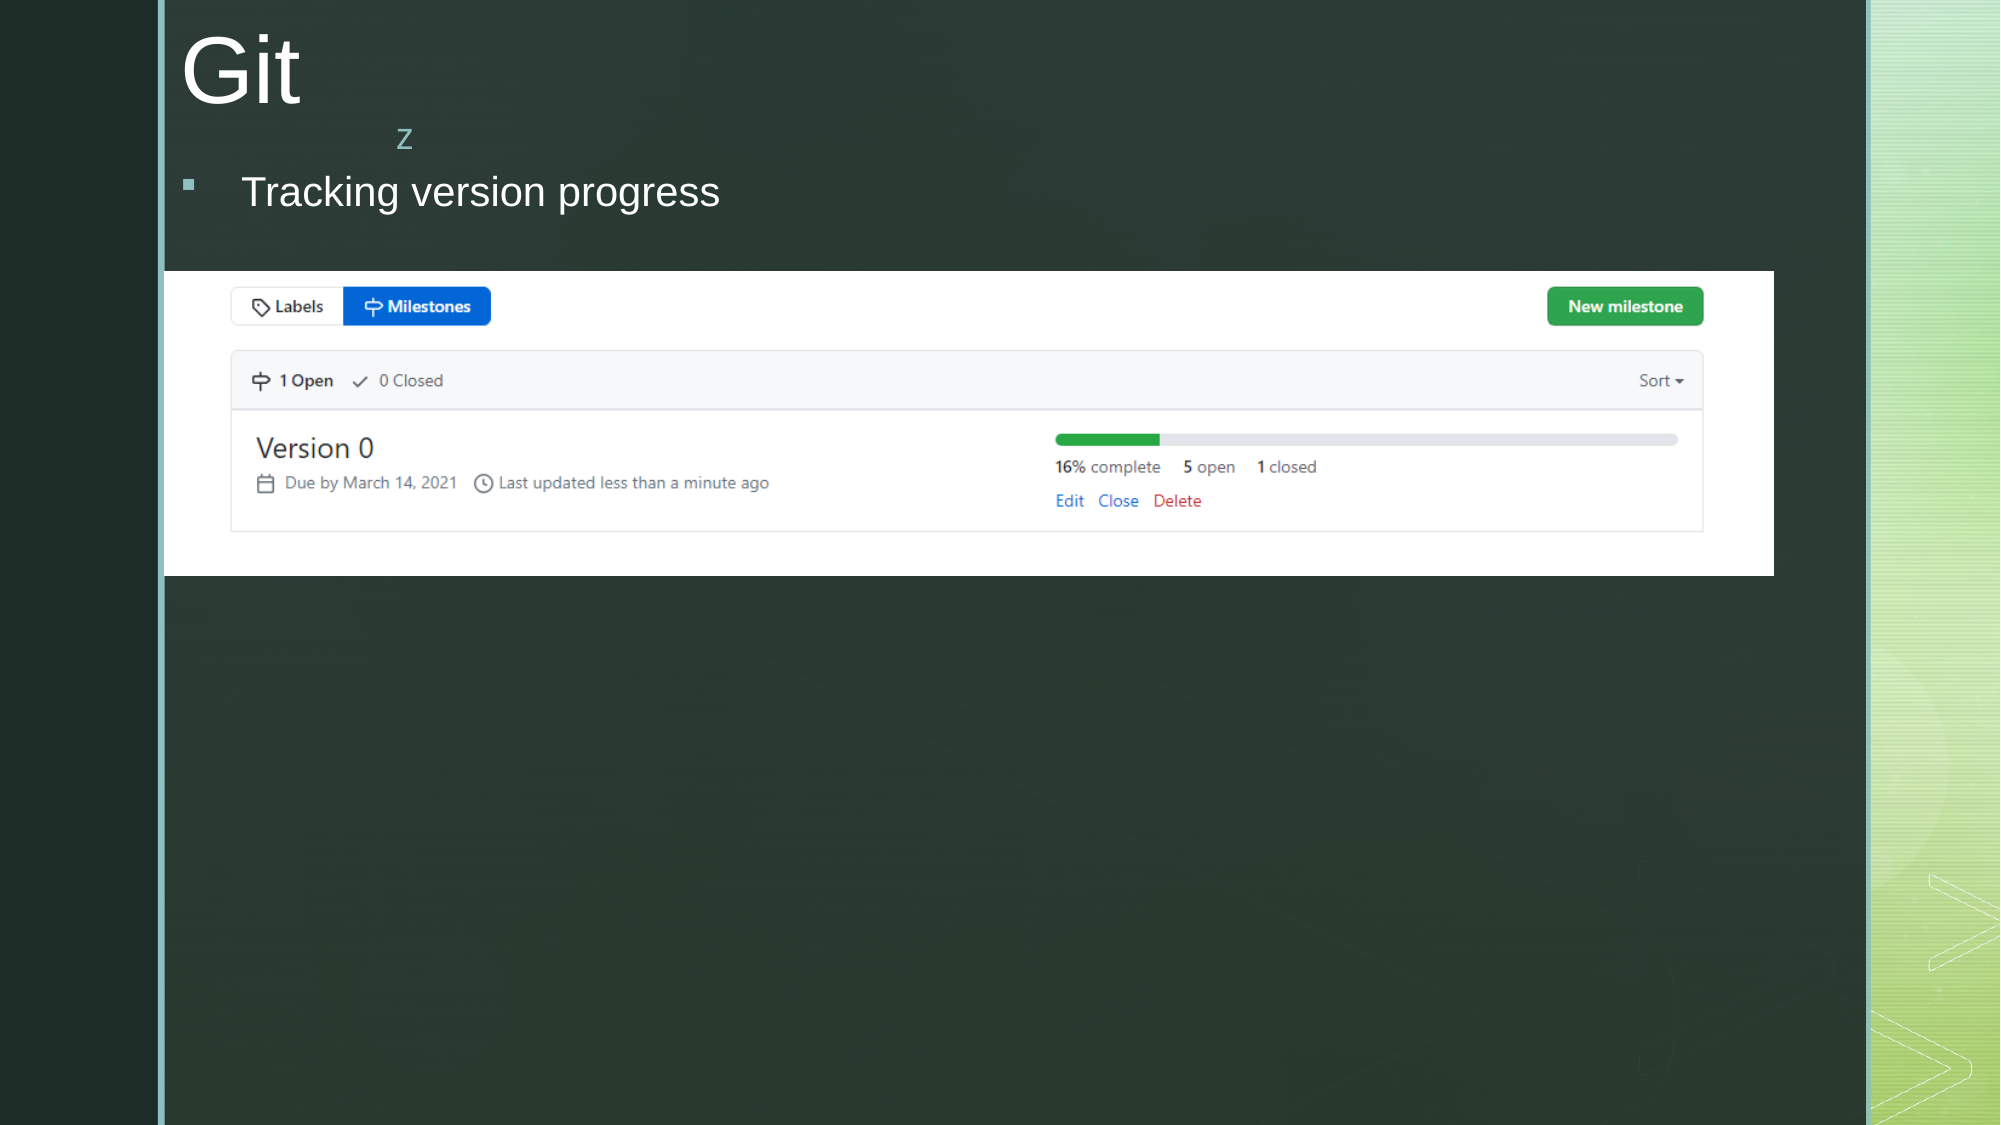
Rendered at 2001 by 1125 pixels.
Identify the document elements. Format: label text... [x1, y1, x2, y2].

picture [1871, 0, 2001, 1125]
title Git [164, 14, 324, 133]
list Tracking version progress [164, 146, 1512, 226]
picture [164, 271, 1775, 576]
